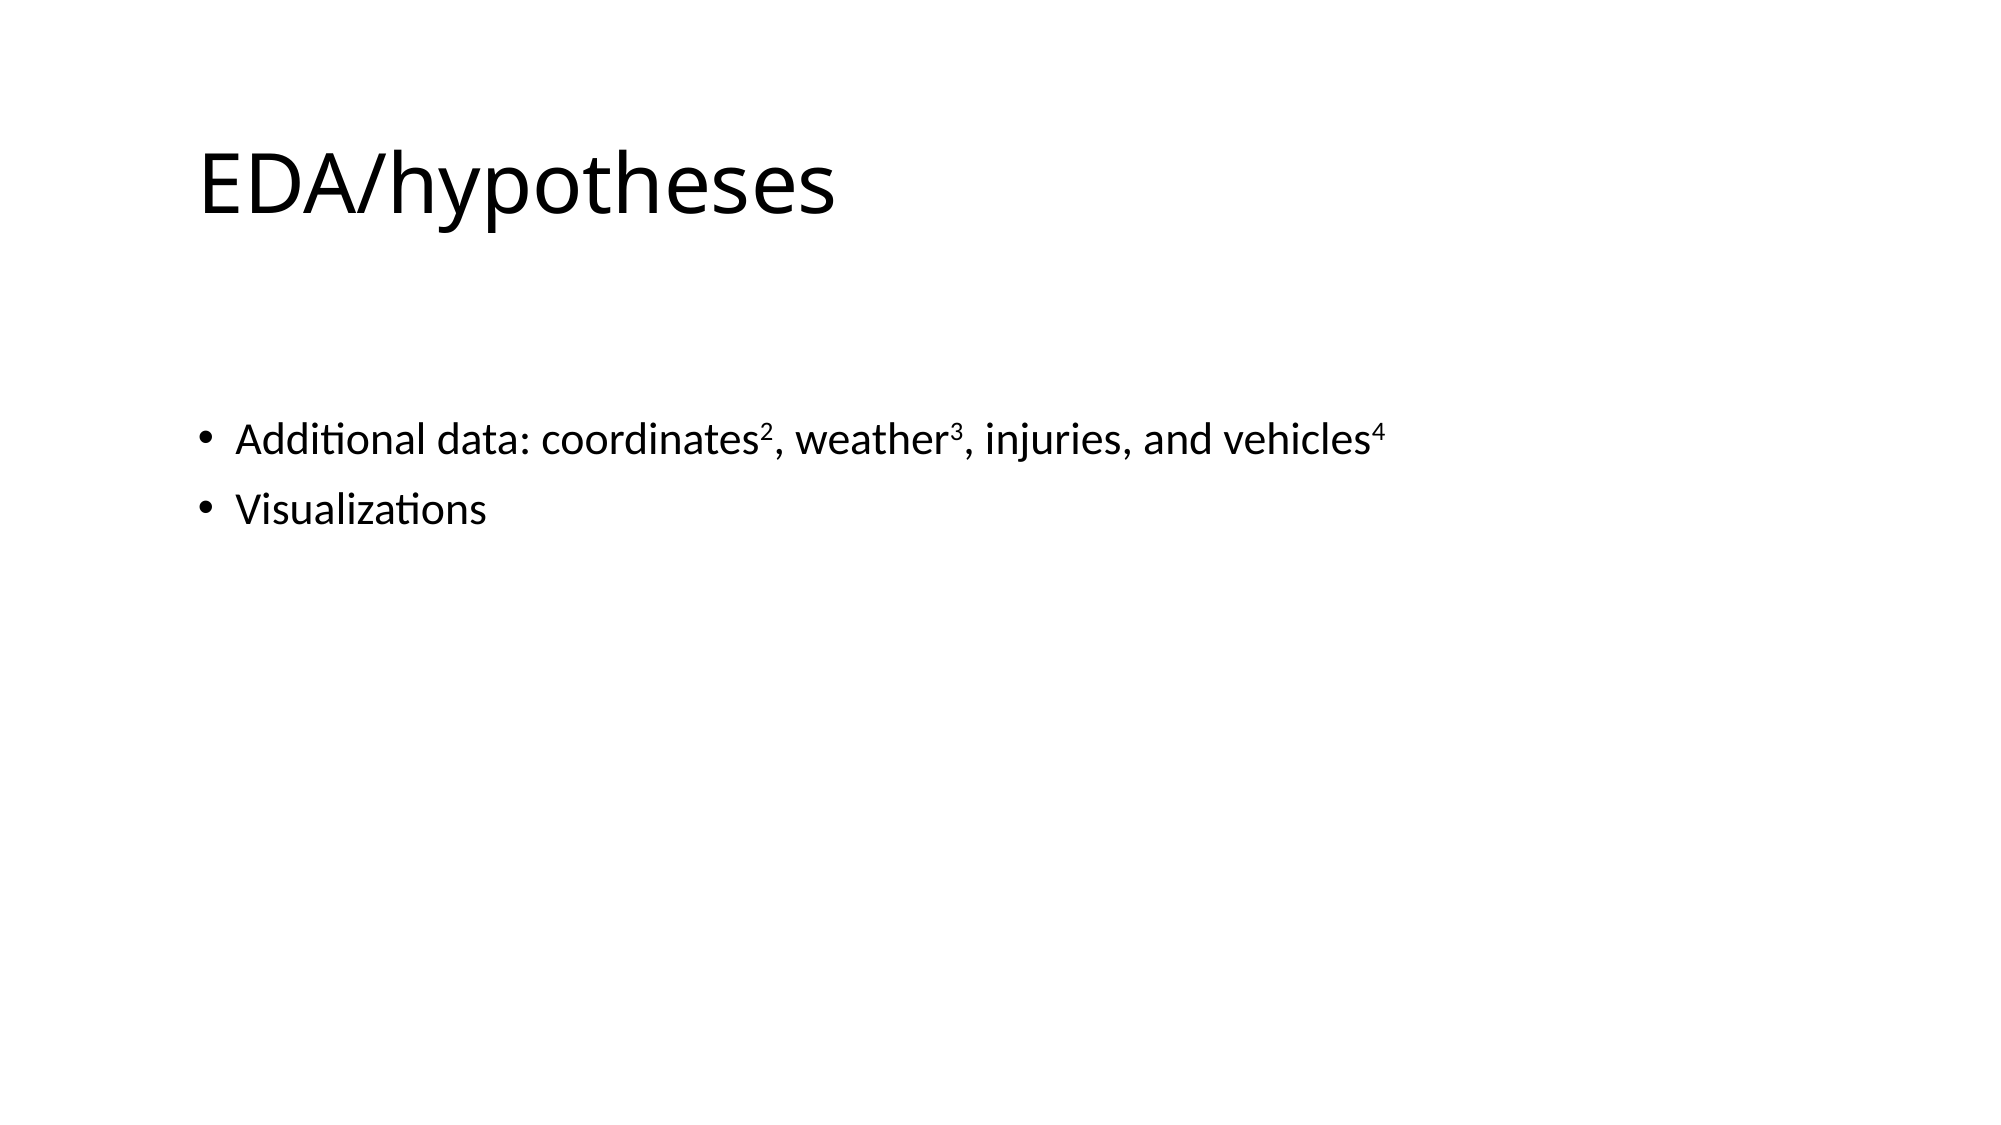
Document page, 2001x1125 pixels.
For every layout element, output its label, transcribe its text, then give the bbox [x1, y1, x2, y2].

title EDA/hypotheses [183, 90, 1851, 284]
list Additional data: coordinates2, weather3, injuries, and vehicles4 Visualizations [183, 407, 1851, 1014]
